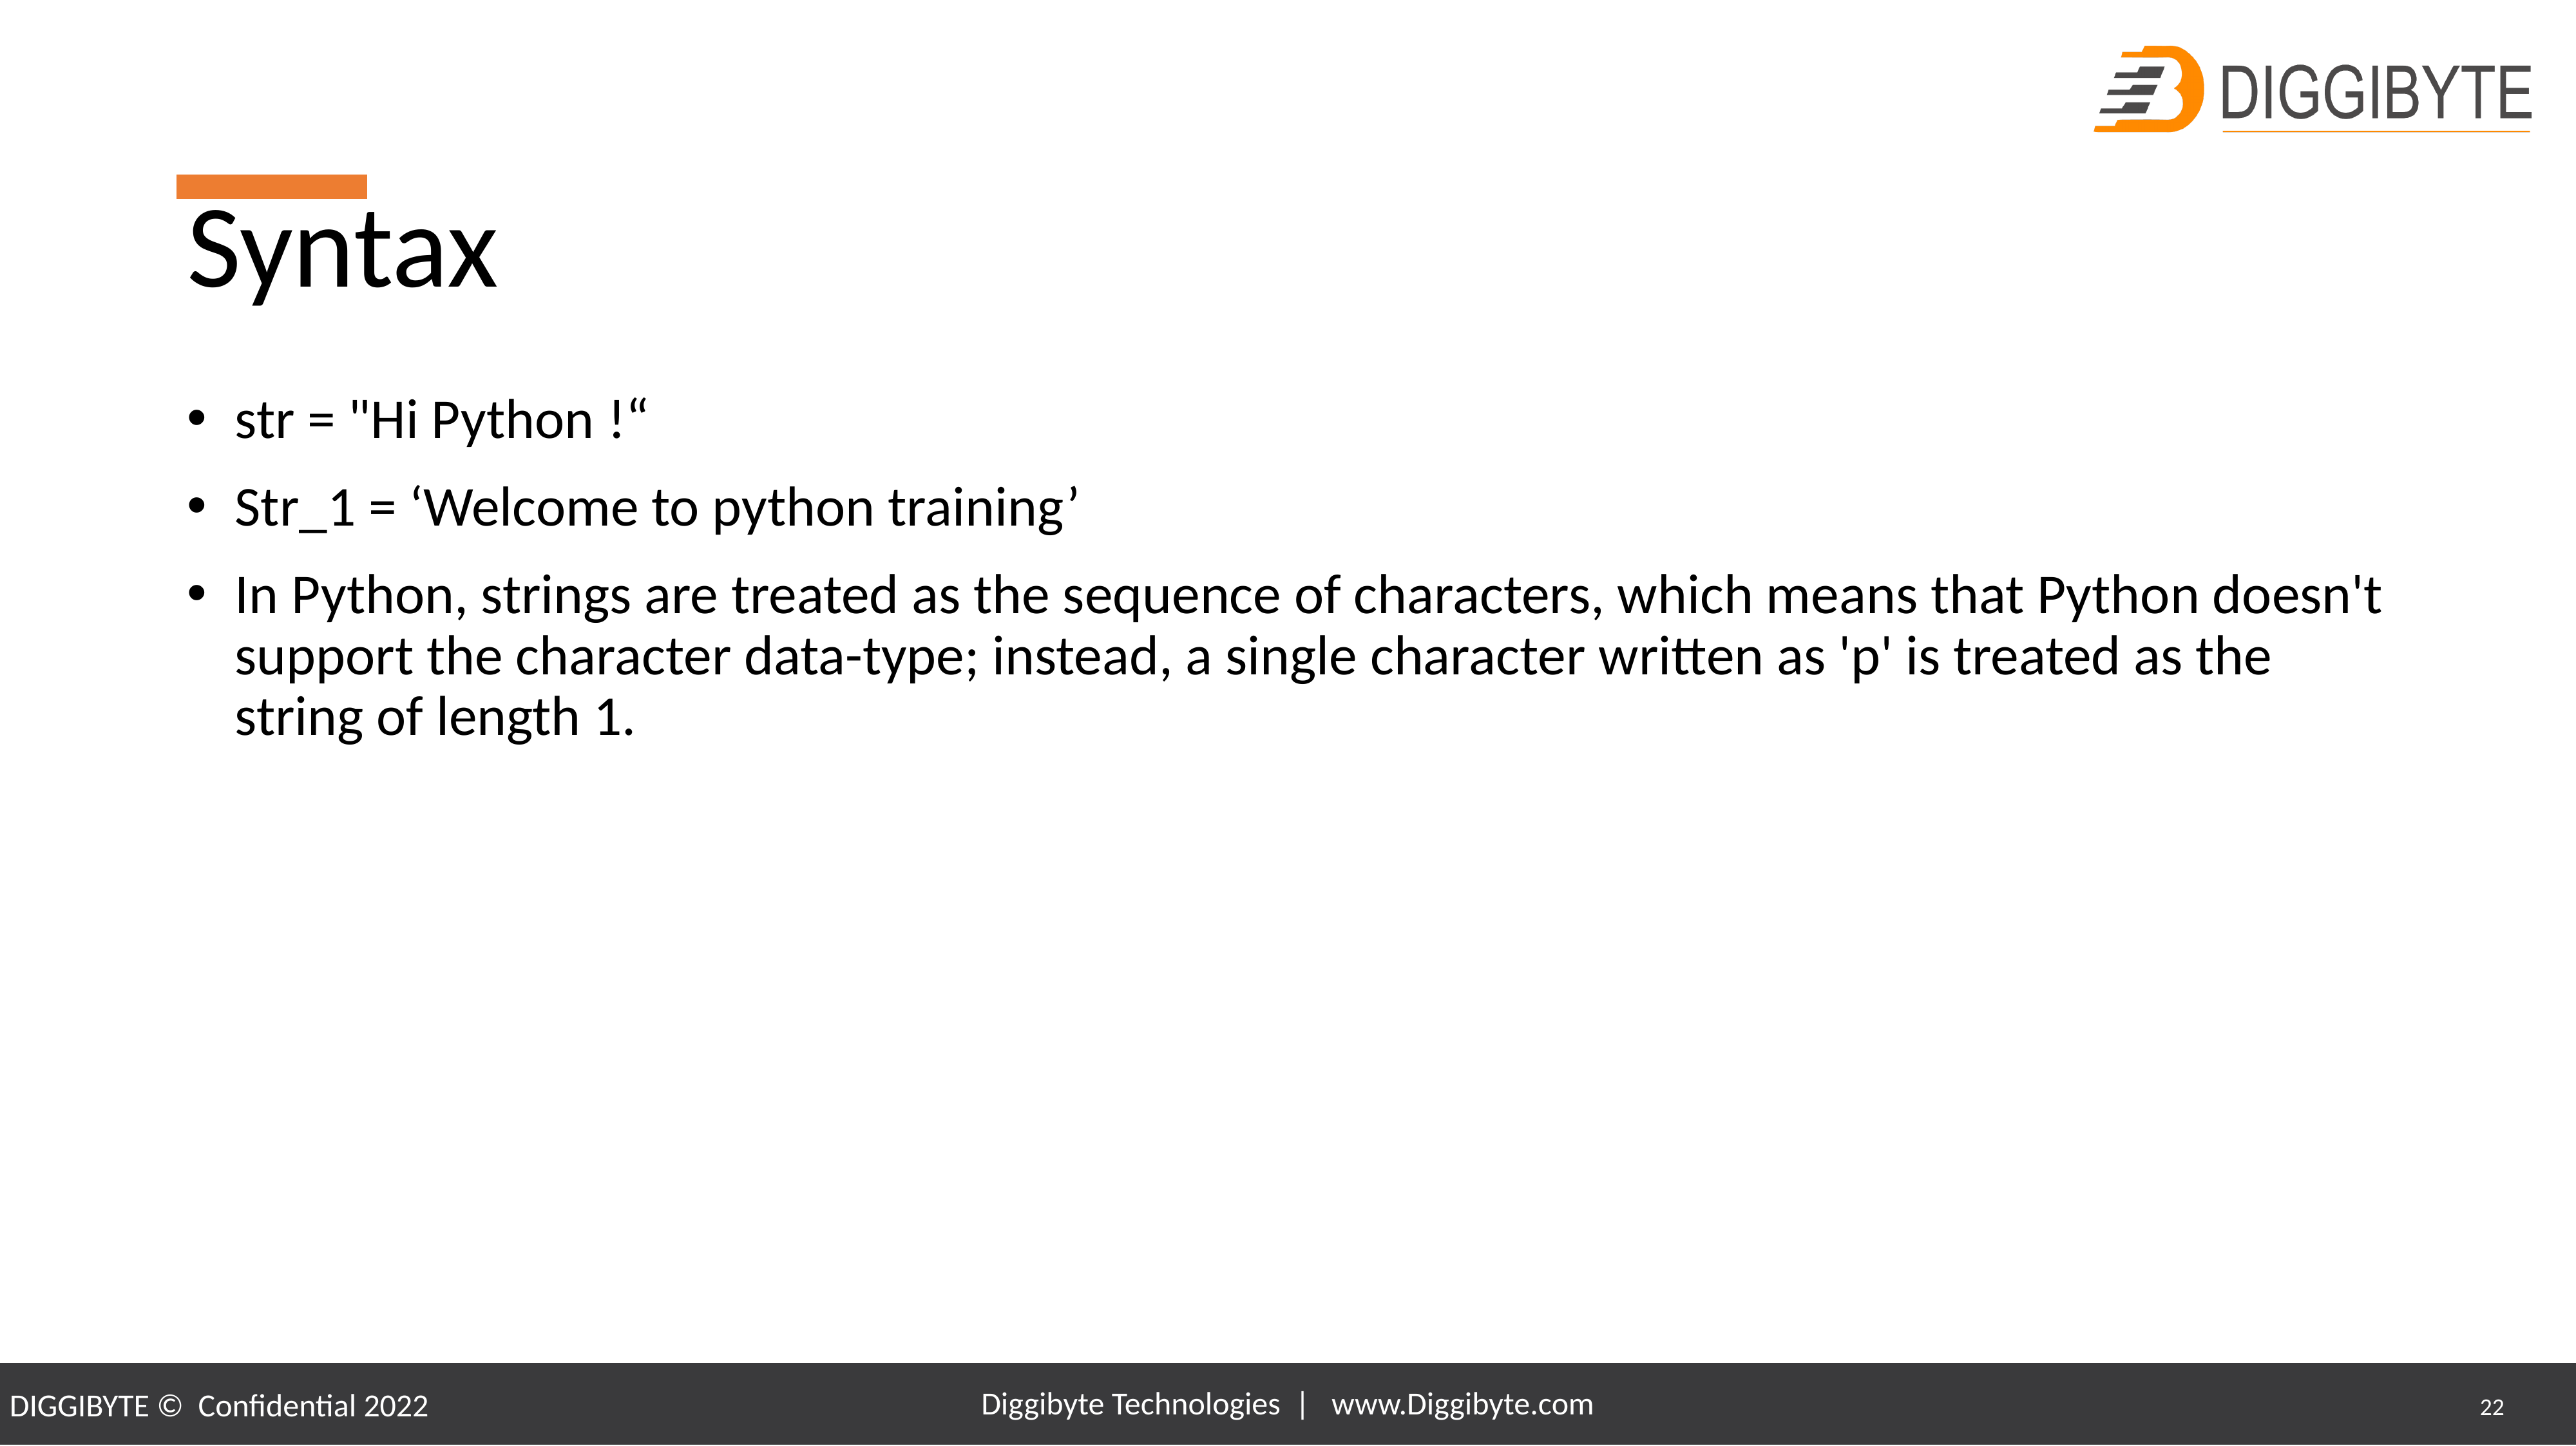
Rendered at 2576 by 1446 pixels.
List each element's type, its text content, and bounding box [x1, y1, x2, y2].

slide_number 22 [2456, 1367, 2528, 1444]
title Syntax [177, 140, 2399, 357]
footer Diggibyte Technologies | www.Diggibyte.com [853, 1363, 1723, 1440]
list str = "Hi Python !“ Str_1 = ‘Welcome to python training’ In Python, strings are treated as the sequence of characters, which means that Python doesn't support the character data-type; instead, a single character written as 'p' is treated as the string of length 1. [177, 385, 2399, 1302]
picture [2054, 0, 2558, 231]
